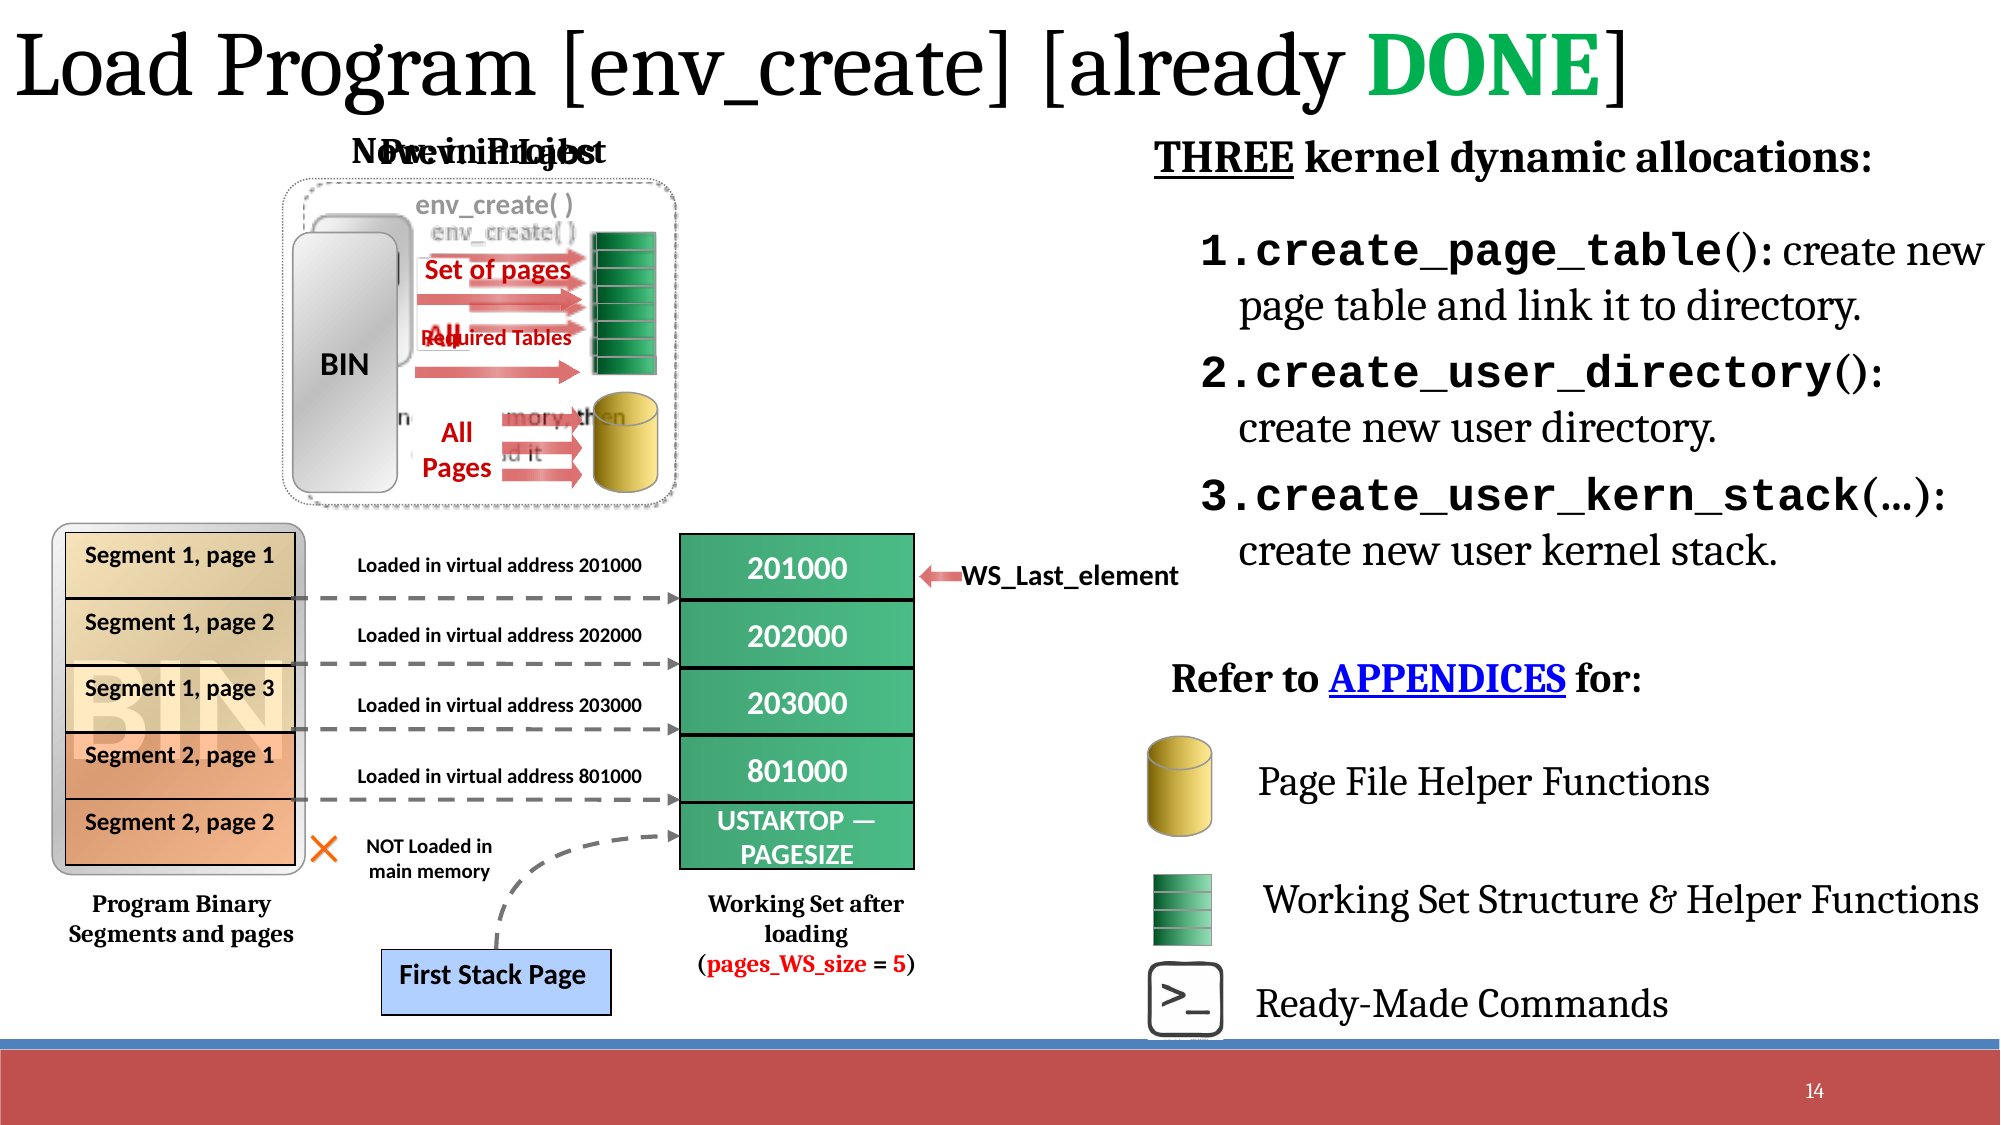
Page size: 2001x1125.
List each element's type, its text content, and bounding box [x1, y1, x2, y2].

slide_number 14 [1624, 1059, 1840, 1120]
text_box Load Program [env_create] [already DONE] [0, 0, 2000, 122]
text_box Page File Helper Functions [1243, 745, 1726, 811]
text_box Ready-Made Commands [1240, 968, 1693, 1034]
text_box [38, 514, 1196, 1040]
picture [1147, 960, 1224, 1040]
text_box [1152, 874, 1213, 946]
text_box THREE kernel dynamic allocations: create_page_table(): create new page table and link it to directory. create_user_directory(): create new user directory. create_user_kern_stack(…): create new user kernel stack. [1139, 119, 2000, 732]
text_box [282, 117, 677, 505]
text_box [1203, 741, 1212, 831]
text_box Working Set Structure & Helper Functions [1248, 864, 1995, 930]
